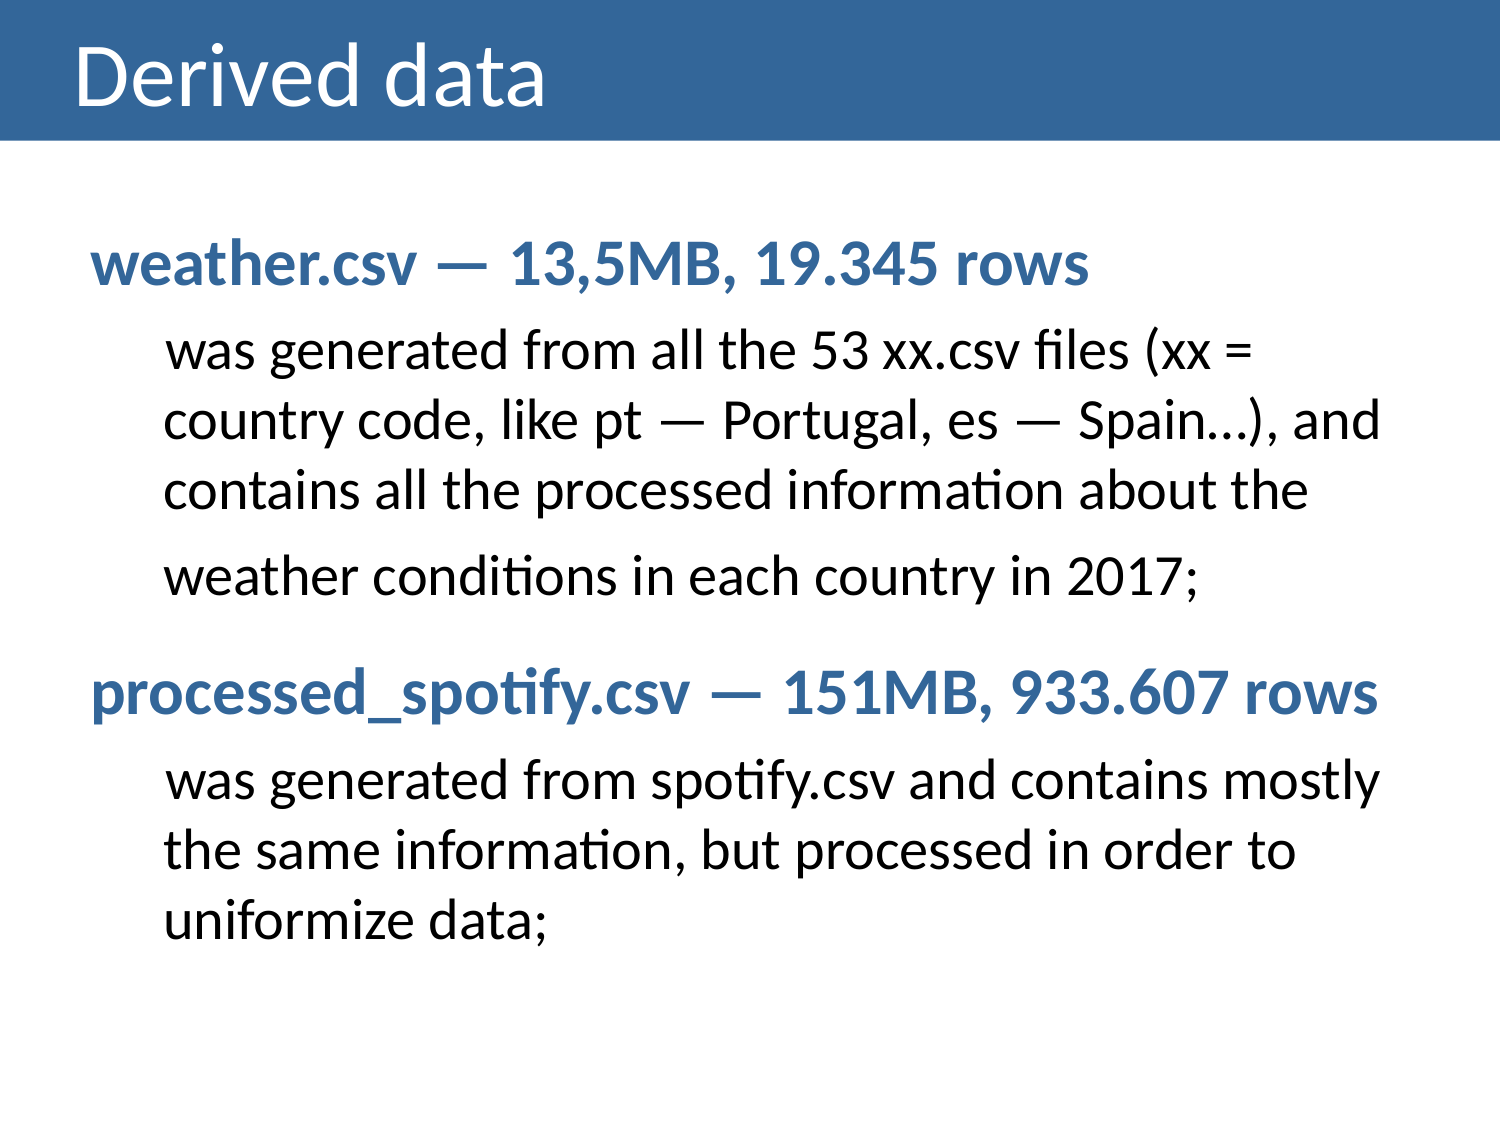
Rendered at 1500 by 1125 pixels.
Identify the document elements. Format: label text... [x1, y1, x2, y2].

title Derived data [0, 0, 1500, 141]
list weather.csv — 13,5MB, 19.345 rows was generated from all the 53 xx.csv files (xx = country code, like pt — Portugal, es — Spain…), and contains all the processed information about the weather conditions in each country in 2017; processed_spotify.csv — 151MB, 933.607 rows was generated from spotify.csv and contains mostly the same information, but processed in order to uniformize data; [75, 210, 1425, 1067]
